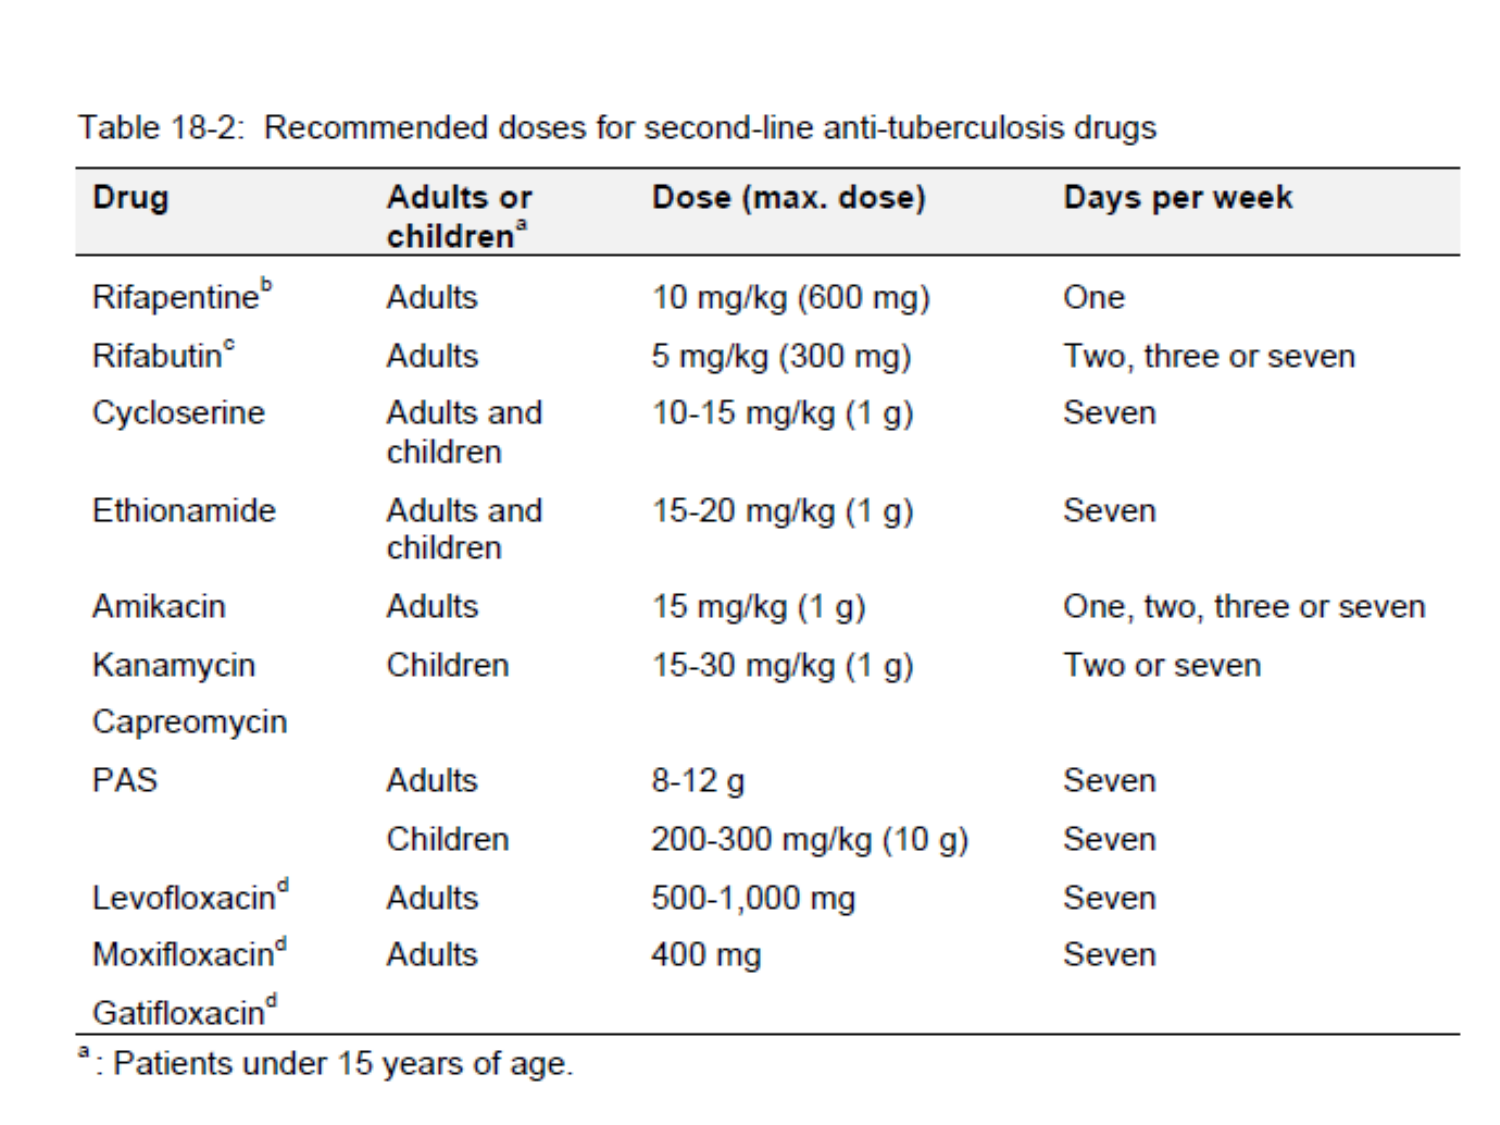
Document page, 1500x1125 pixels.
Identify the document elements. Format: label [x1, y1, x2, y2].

list [49, 87, 1500, 1086]
